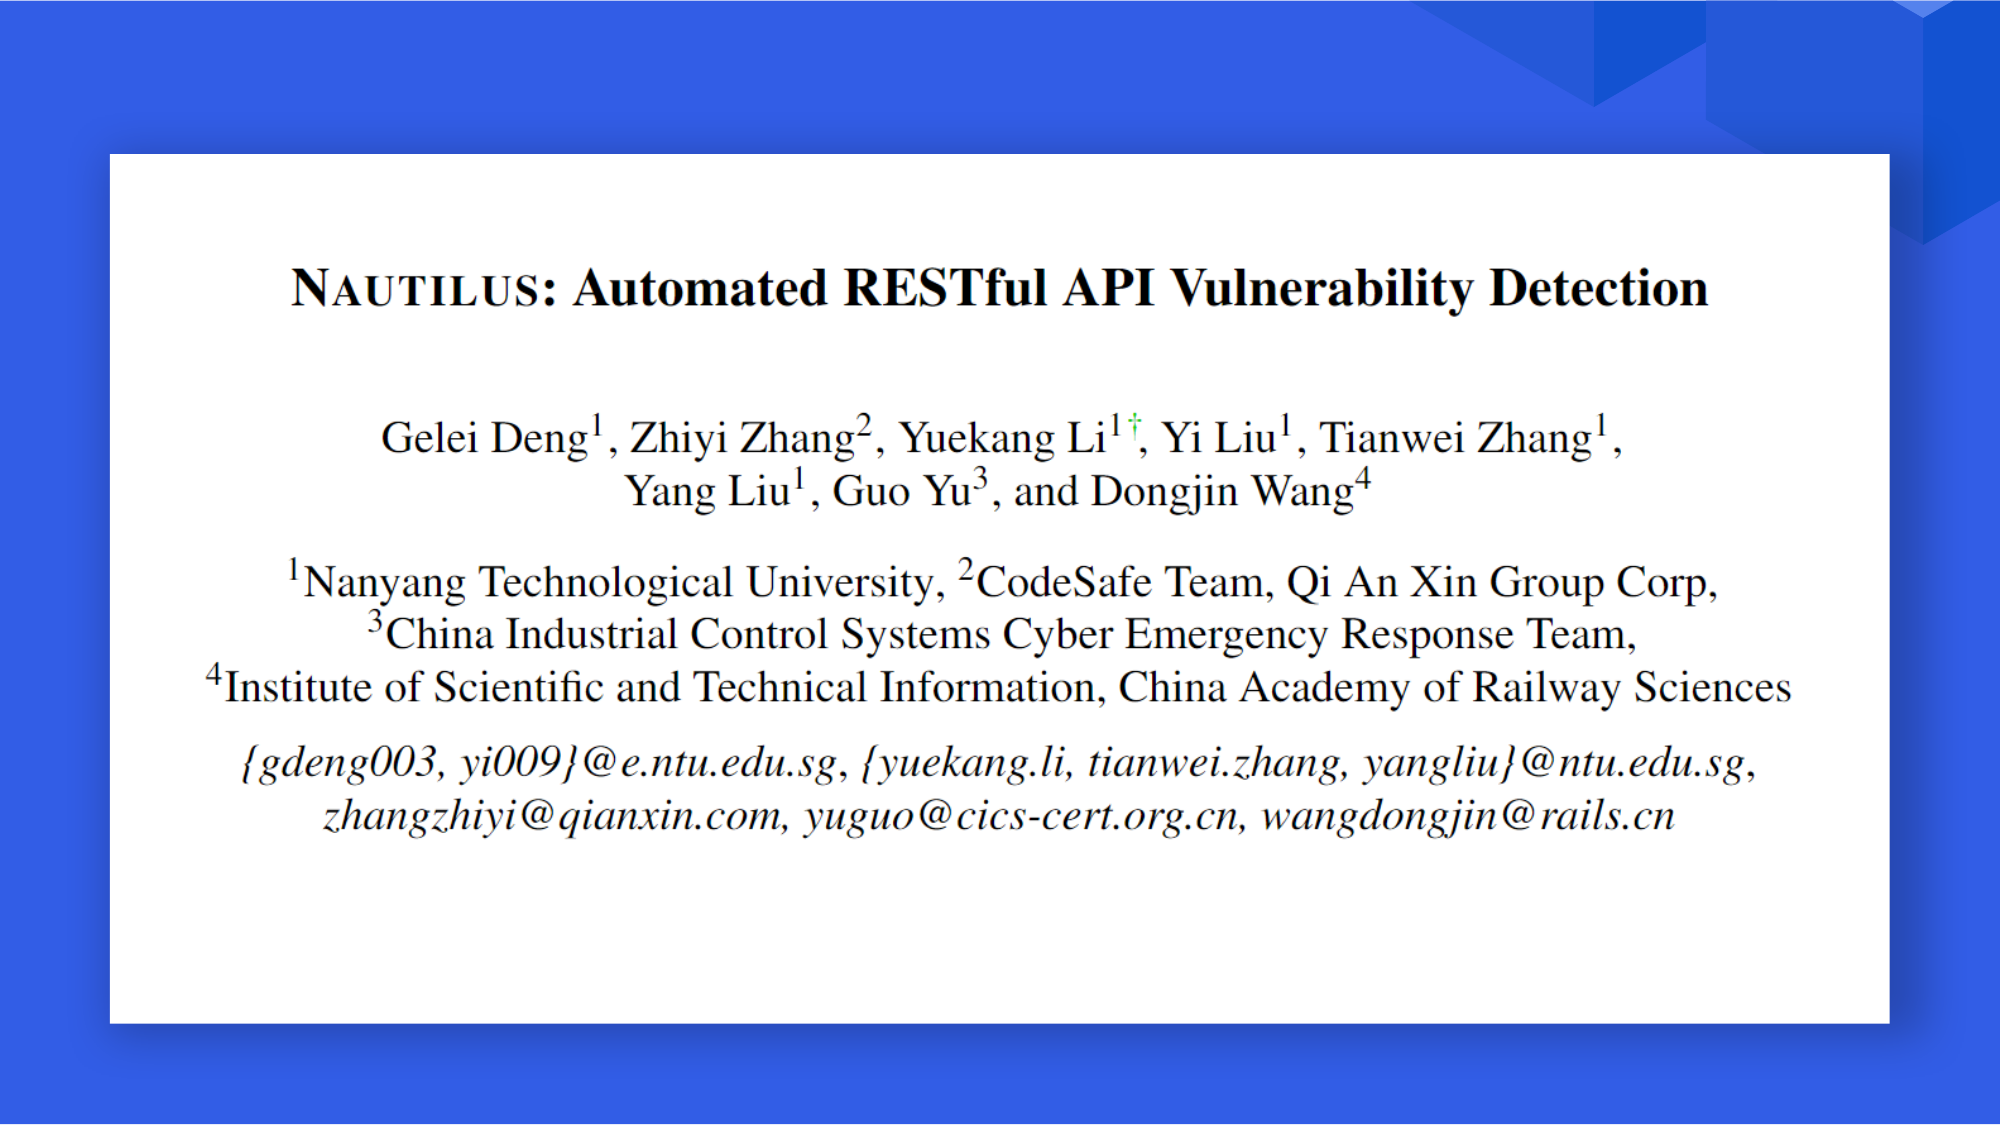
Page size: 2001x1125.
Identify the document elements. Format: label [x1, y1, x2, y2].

picture [144, 160, 1856, 976]
